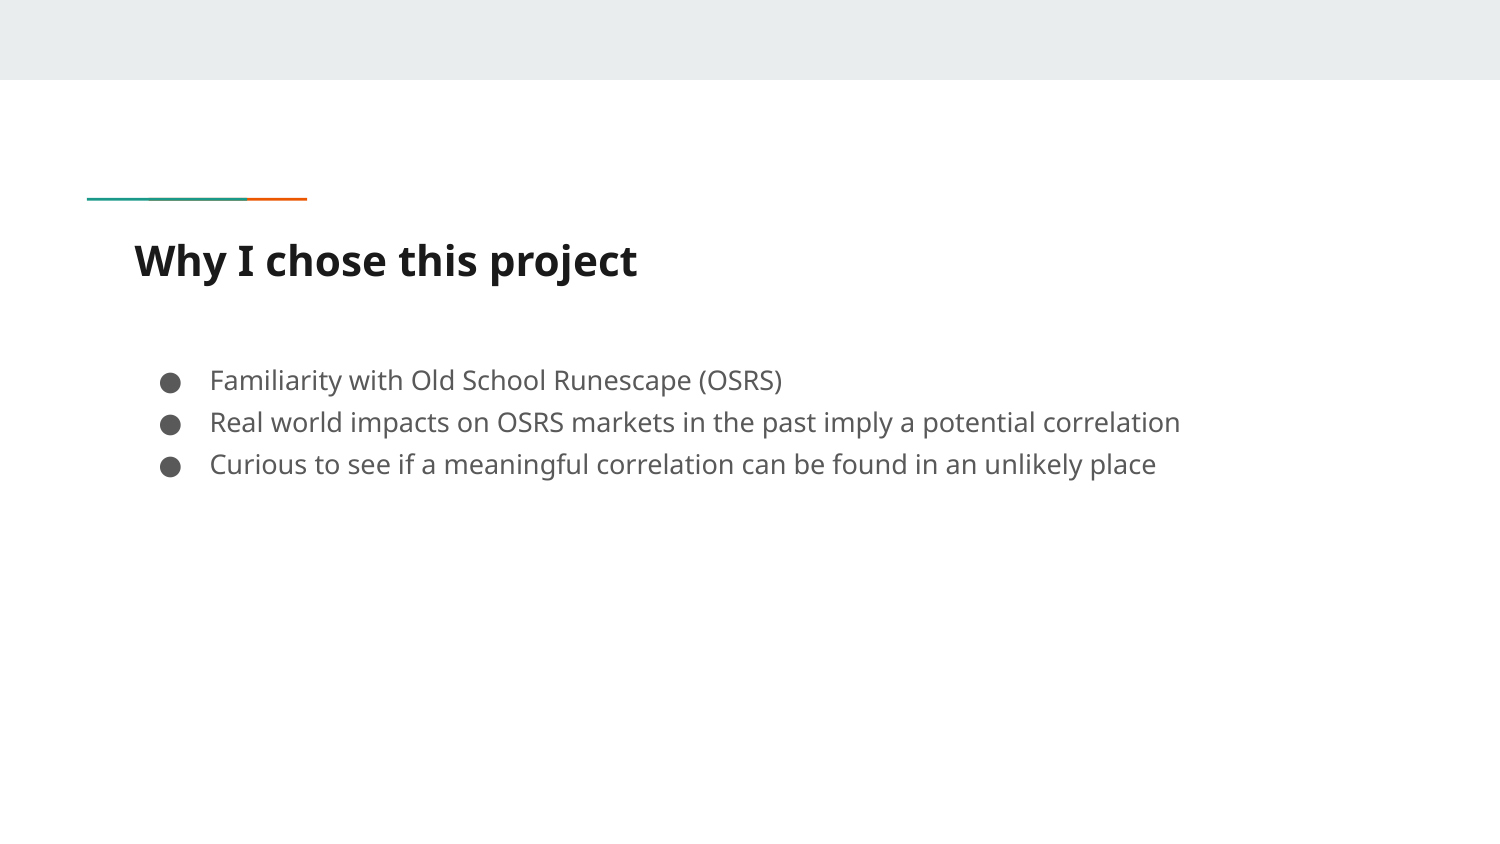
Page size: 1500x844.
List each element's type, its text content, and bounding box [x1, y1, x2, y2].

list Familiarity with Old School Runescape (OSRS) Real world impacts on OSRS markets in the past imply a potential correlation Curious to see if a meaningful correlation can be found in an unlikely place [119, 341, 1381, 712]
title Why I chose this project [119, 216, 1381, 305]
